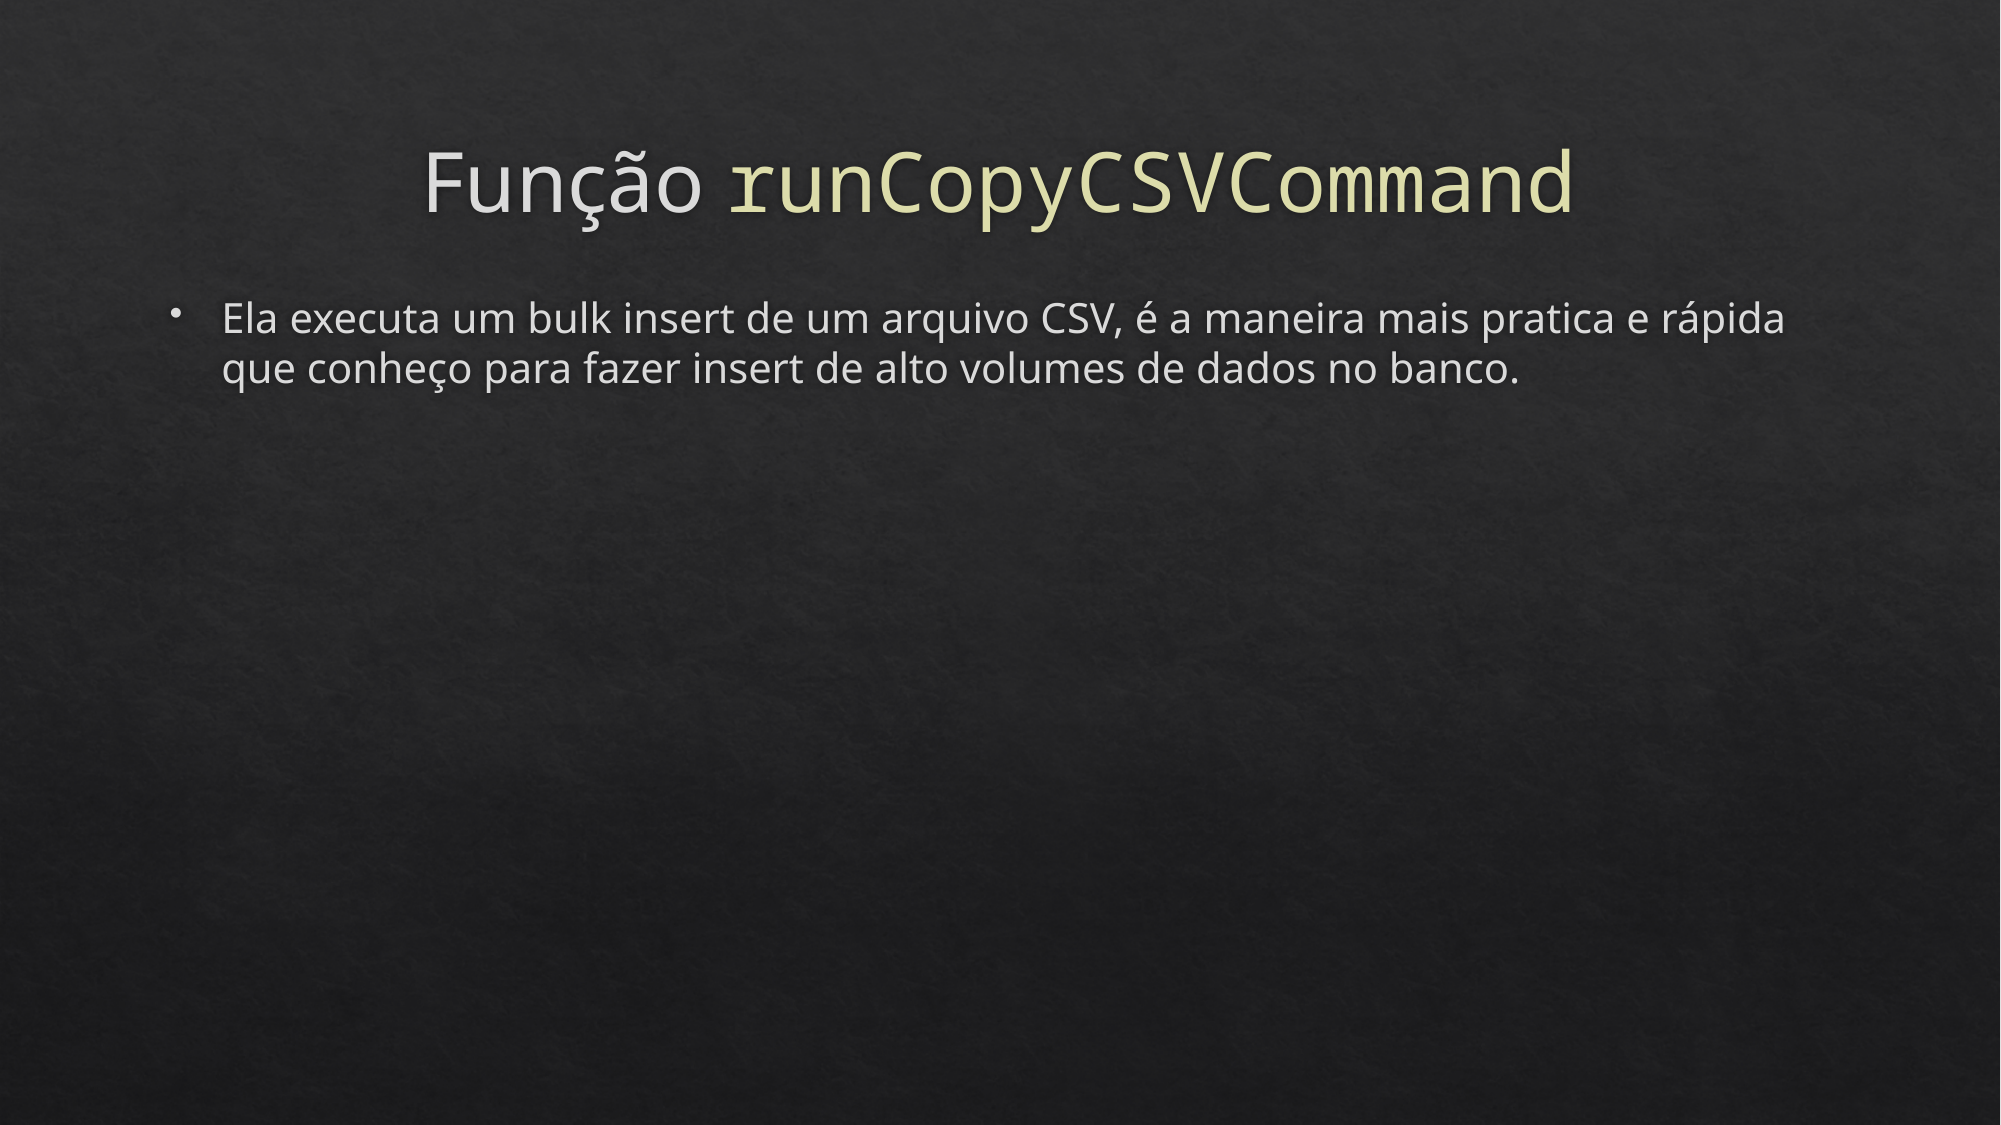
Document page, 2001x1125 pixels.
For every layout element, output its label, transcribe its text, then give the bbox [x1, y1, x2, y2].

title Função runCopyCSVCommand [149, 99, 1849, 260]
list Ela executa um bulk insert de um arquivo CSV, é a maneira mais pratica e rápida que conheço para fazer insert de alto volumes de dados no banco. [149, 284, 1849, 950]
